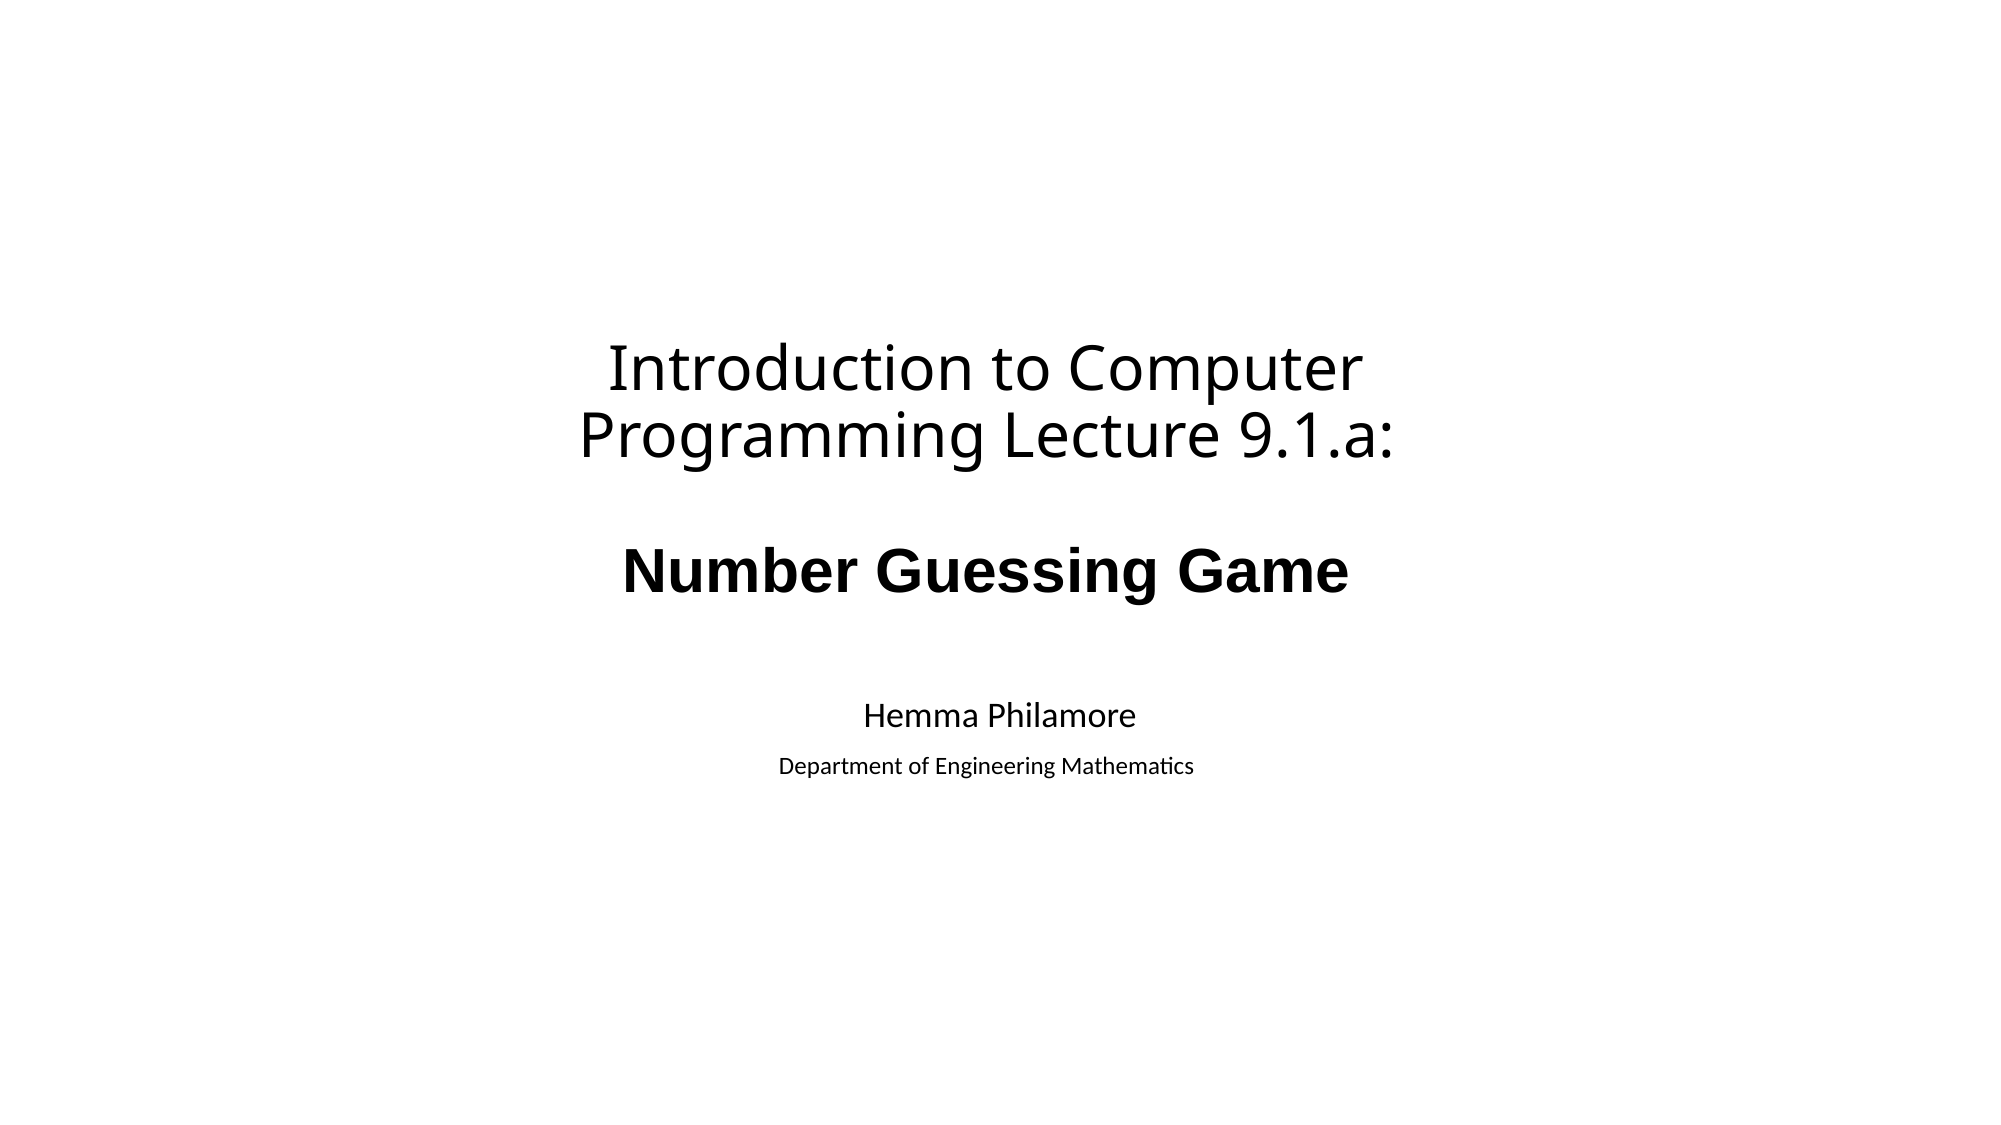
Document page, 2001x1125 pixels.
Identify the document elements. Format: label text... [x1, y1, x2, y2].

title Introduction to Computer Programming Lecture 9.1.a: Number Guessing Game [463, 327, 1510, 614]
text_box Hemma Philamore [551, 686, 1458, 785]
text_box Department of Engineering Mathematics [534, 744, 1440, 843]
